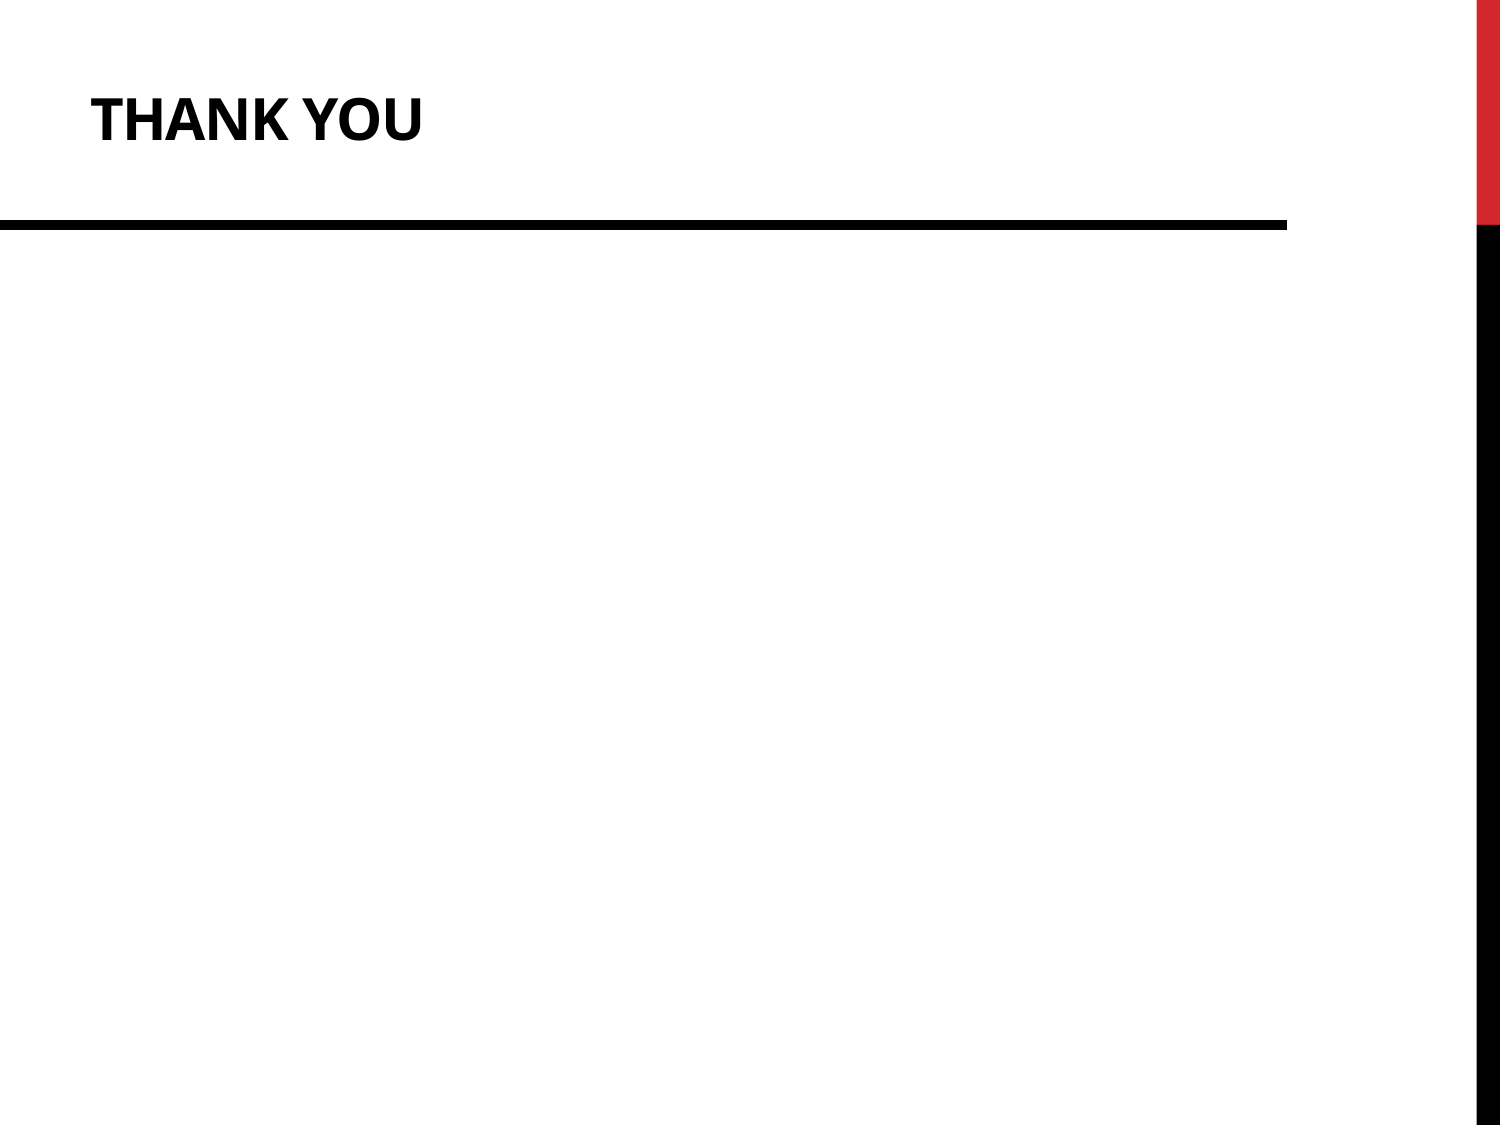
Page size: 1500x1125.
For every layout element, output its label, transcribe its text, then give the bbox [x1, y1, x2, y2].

title Thank You [75, 74, 1250, 188]
